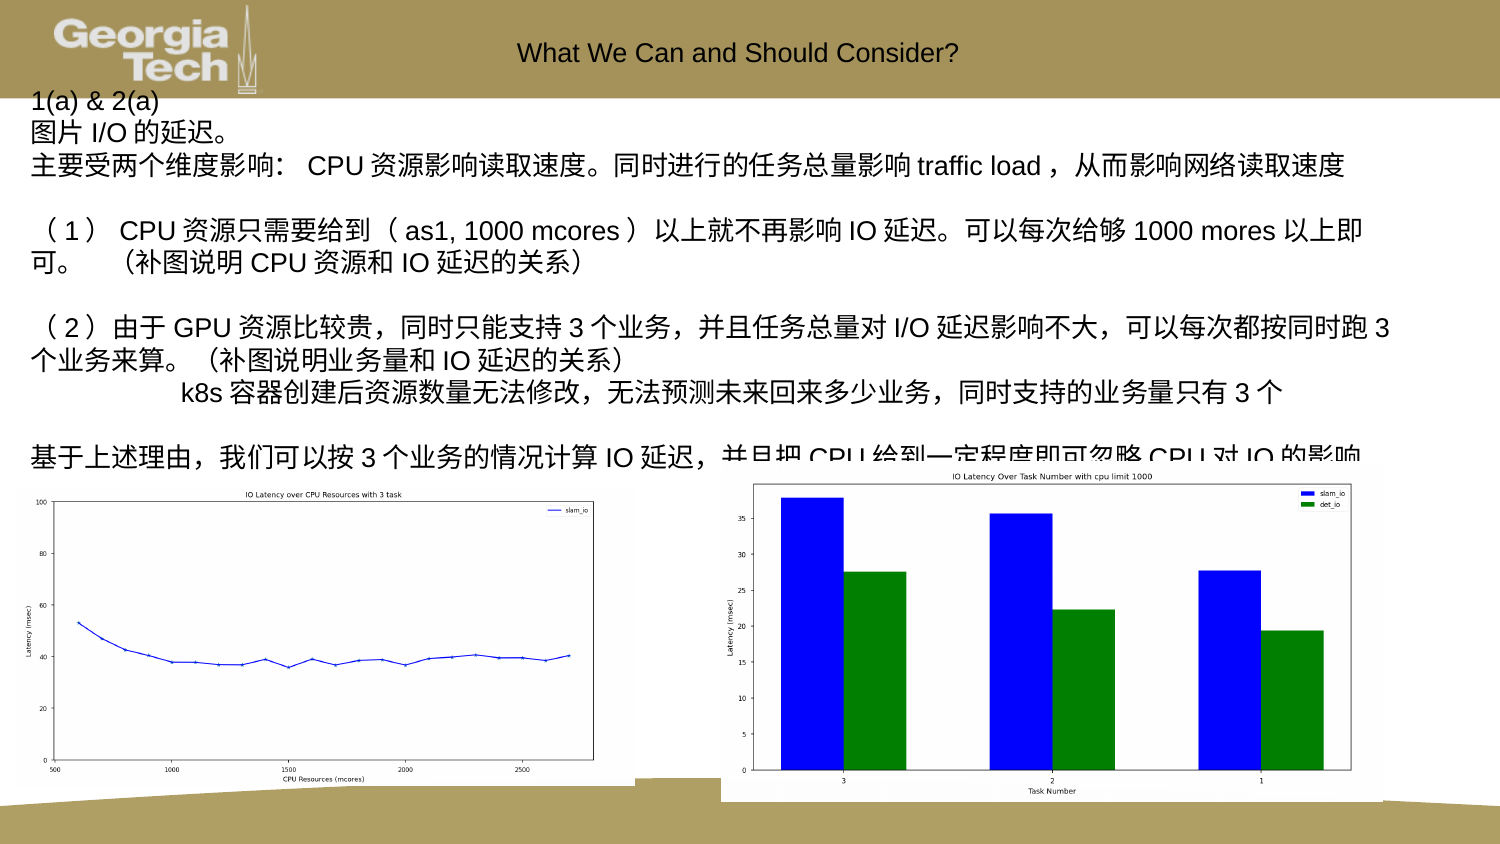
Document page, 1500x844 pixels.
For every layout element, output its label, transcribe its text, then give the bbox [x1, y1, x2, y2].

picture [721, 461, 1383, 802]
text_box What We Can and Should Consider? [502, 28, 1001, 76]
text_box 1(a) & 2(a) 图片I/O的延迟。 主要受两个维度影响：CPU资源影响读取速度。同时进行的任务总量影响traffic load，从而影响网络读取速度 （1）CPU资源只需要给到（as1, 1000 mcores）以上就不再影响IO延迟。可以每次给够1000 mores以上即可。 （补图说明CPU资源和IO延迟的关系） （2）由于GPU资源比较贵，同时只能支持3个业务，并且任务总量对I/O延迟影响不大，可以每次都按同时跑3个业务来算。（补图说明业务量和IO延迟的关系） k8s容器创建后资源数量无法修改，无法预测未来回来多少业务，同时支持的业务量只有3个 基于上述理由，我们可以按3个业务的情况计算IO延迟，并且把CPU给到一定程度即可忽略CPU对IO的影响 [16, 75, 1427, 481]
picture [15, 488, 635, 786]
text_box [0, 0, 1500, 99]
picture [54, 5, 263, 94]
text_box [0, 776, 1500, 844]
